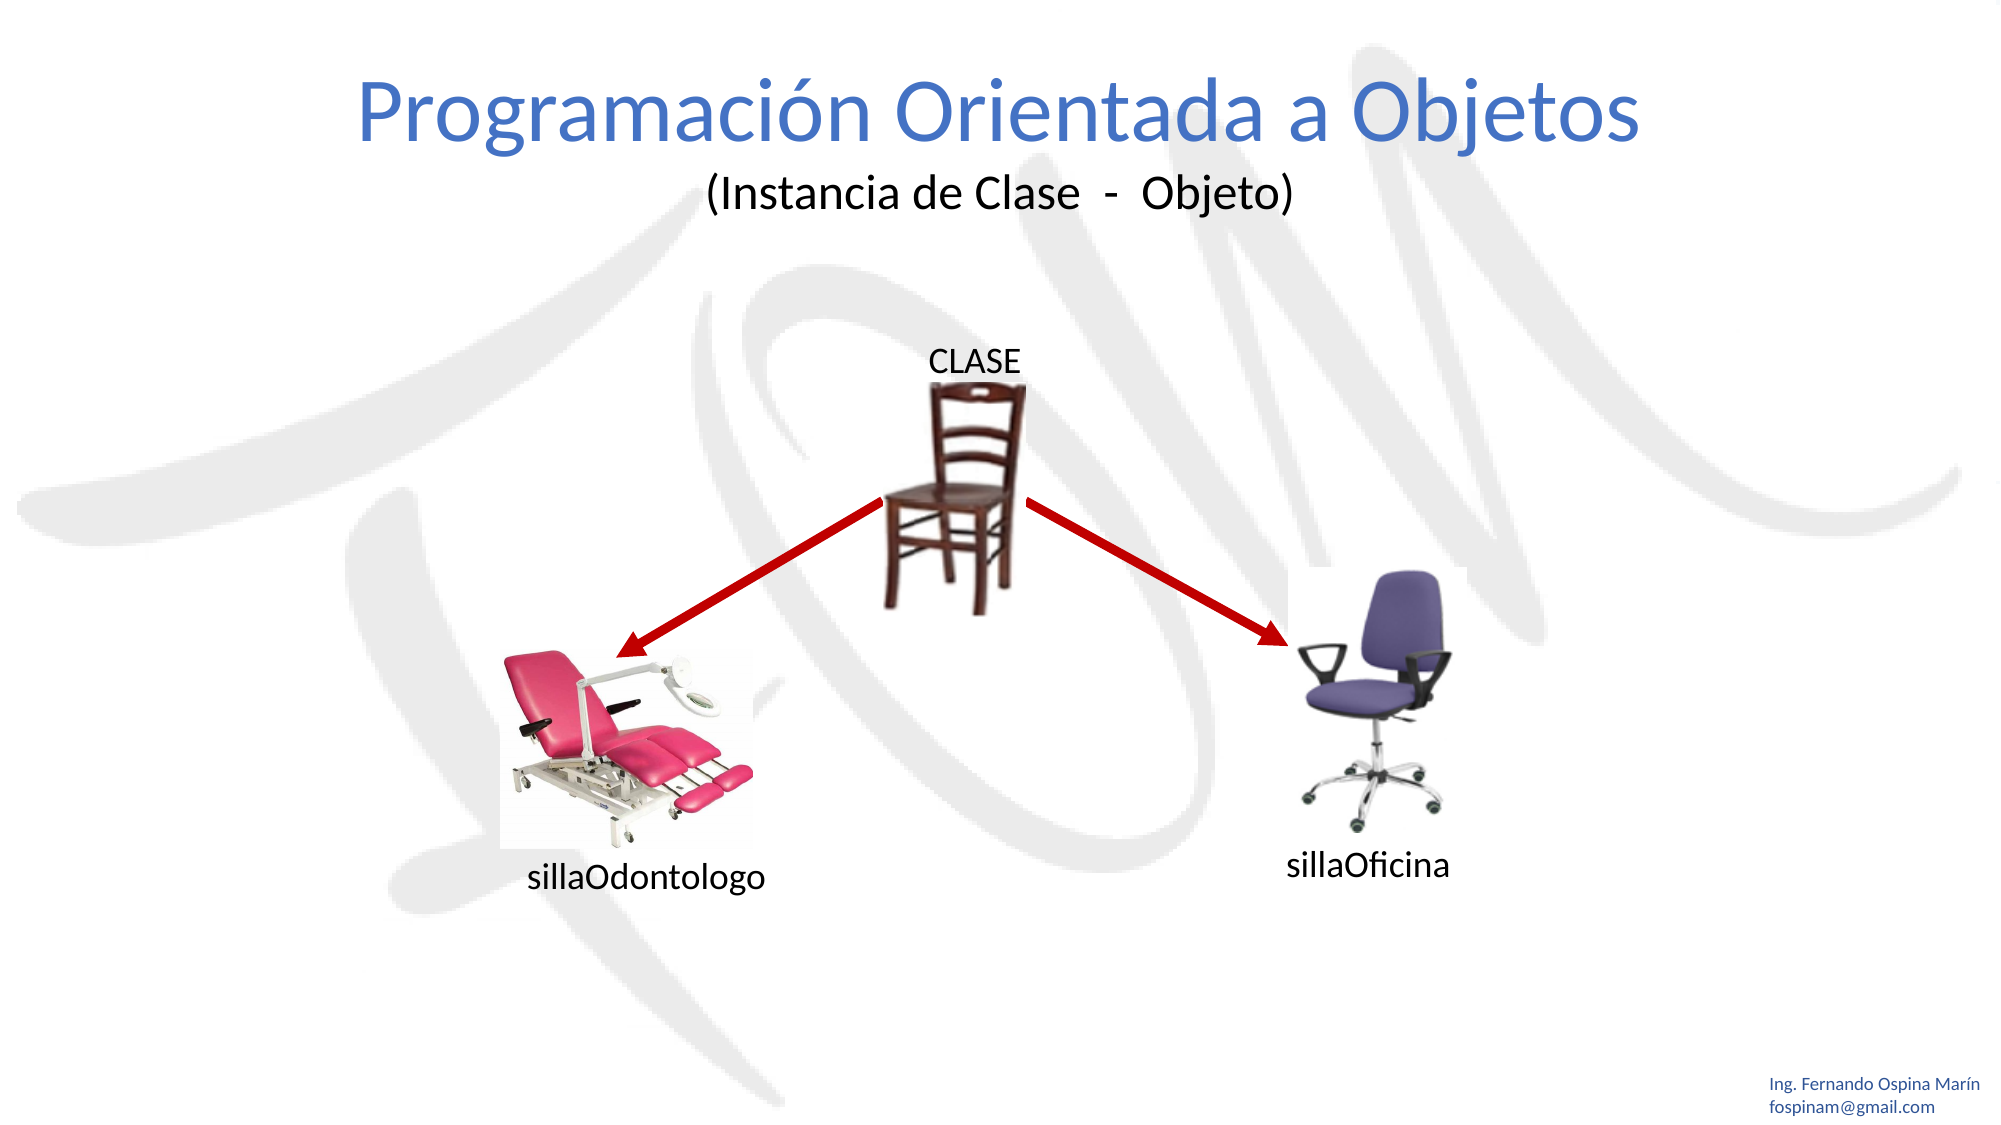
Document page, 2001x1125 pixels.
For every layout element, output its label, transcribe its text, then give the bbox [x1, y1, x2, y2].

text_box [500, 327, 1500, 906]
text_box Ing. Fernando Ospina Marín fospinam@gmail.com [1754, 1064, 2000, 1125]
text_box Programación Orientada a Objetos (Instancia de Clase - Objeto) [335, 42, 1665, 228]
